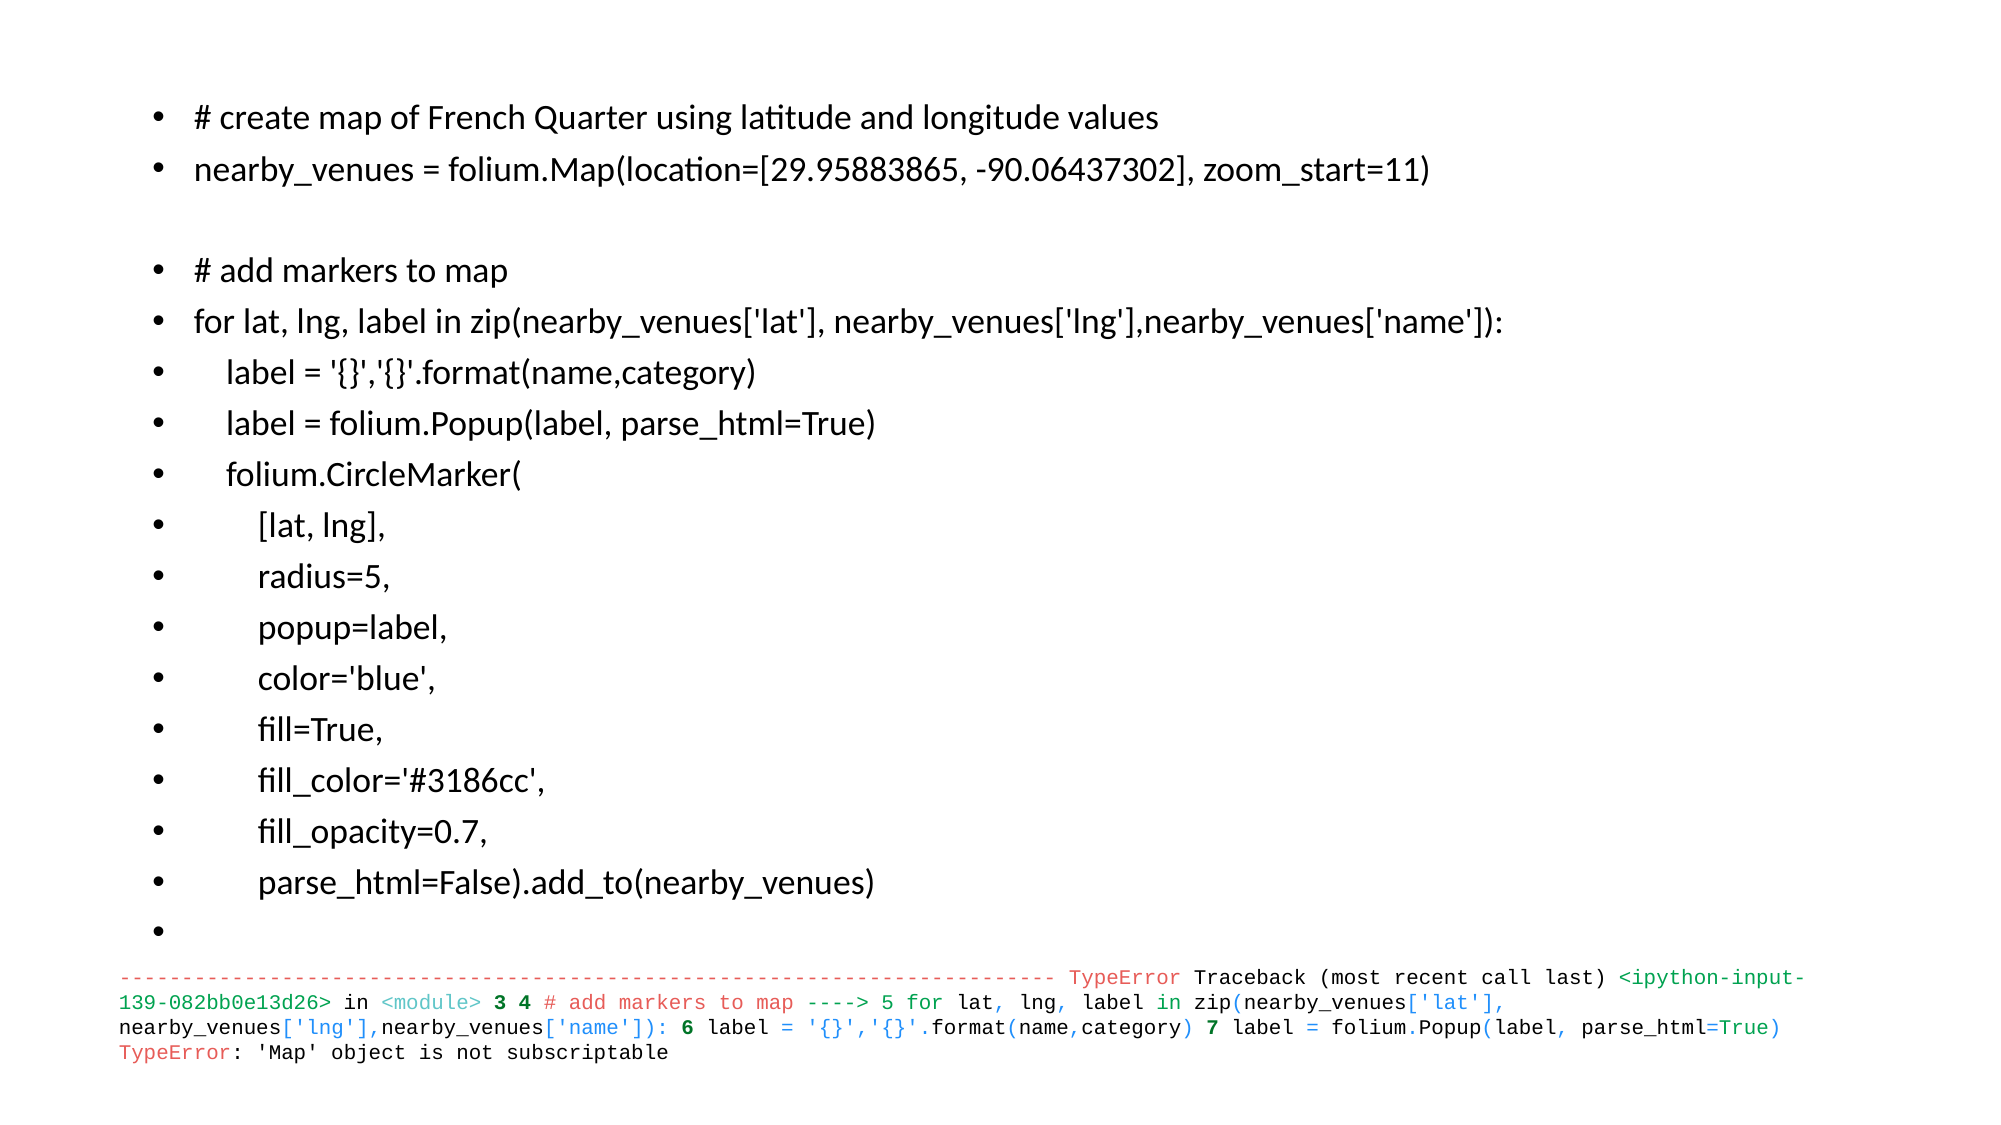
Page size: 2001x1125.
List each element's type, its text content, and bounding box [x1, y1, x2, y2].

list # create map of French Quarter using latitude and longitude values nearby_venues = folium.Map(location=[29.95883865, -90.06437302], zoom_start=11) # add markers to map for lat, lng, label in zip(nearby_venues['lat'], nearby_venues['lng'],nearby_venues['name']): label = '{}','{}'.format(name,category) label = folium.Popup(label, parse_html=True) folium.CircleMarker( [lat, lng], radius=5, popup=label, color='blue', fill=True, fill_color='#3186cc', fill_opacity=0.7, parse_html=False).add_to(nearby_venues) nearby_venues [137, 91, 1863, 1014]
text_box --------------------------------------------------------------------------- TypeError Traceback (most recent call last) <ipython-input-139-082bb0e13d26> in <module> 3 4 # add markers to map ----> 5 for lat, lng, label in zip(nearby_venues['lat'], nearby_venues['lng'],nearby_venues['name']): 6 label = '{}','{}'.format(name,category) 7 label = folium.Popup(label, parse_html=True) TypeError: 'Map' object is not subscriptable [118, 963, 1844, 1064]
